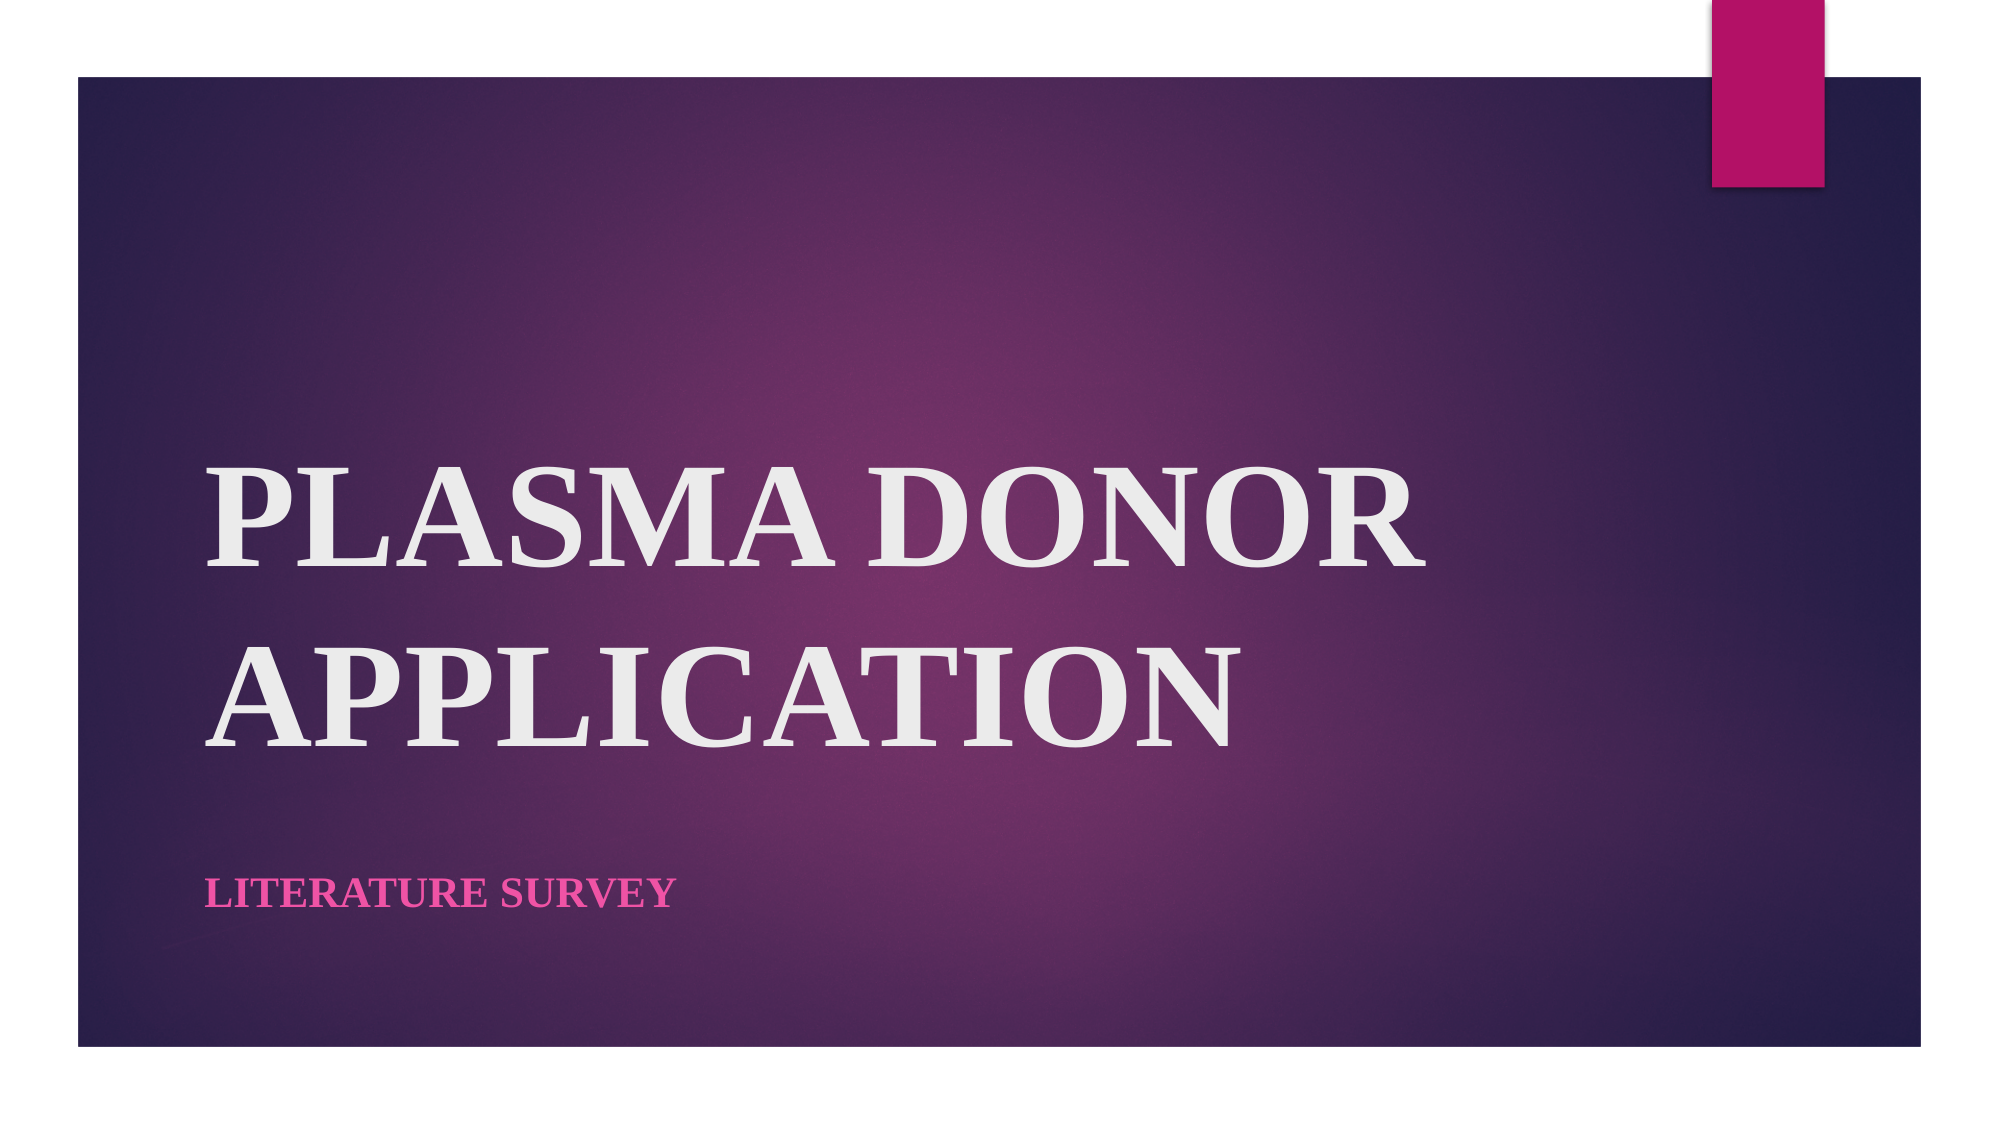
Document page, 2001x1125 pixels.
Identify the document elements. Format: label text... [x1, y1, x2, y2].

title PLASMA DONOR APPLICATION [189, 344, 1638, 783]
subtitle LITERATURE SURVEY [189, 783, 1638, 925]
